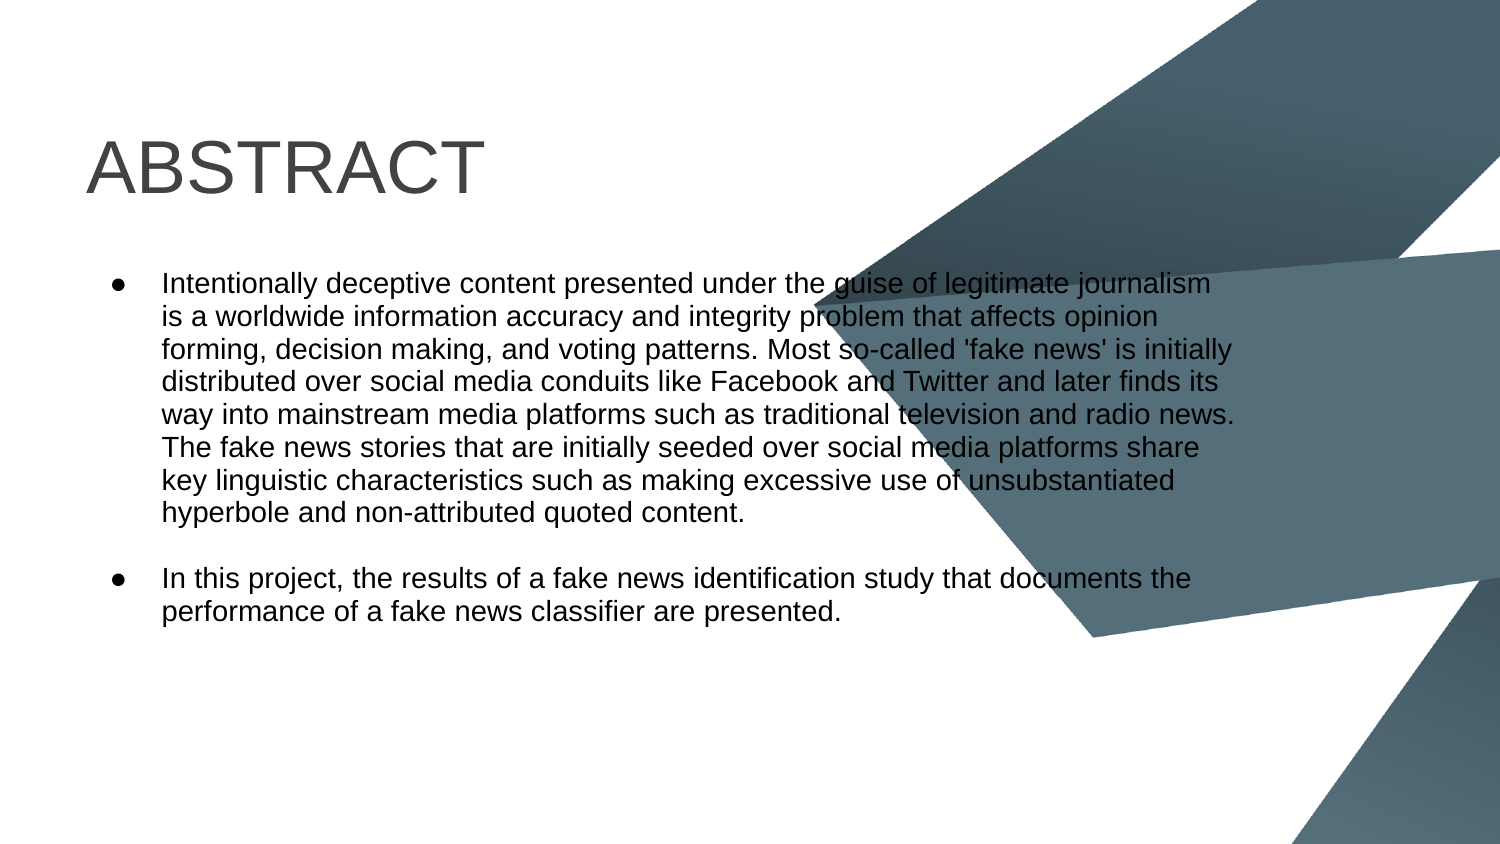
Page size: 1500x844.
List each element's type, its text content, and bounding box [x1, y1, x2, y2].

title ABSTRACT [71, 110, 739, 252]
subtitle Intentionally deceptive content presented under the guise of legitimate journalism is a worldwide information accuracy and integrity problem that affects opinion forming, decision making, and voting patterns. Most so-called 'fake news' is initially distributed over social media conduits like Facebook and Twitter and later finds its way into mainstream media platforms such as traditional television and radio news. The fake news stories that are initially seeded over social media platforms share key linguistic characteristics such as making excessive use of unsubstantiated hyperbole and non-attributed quoted content. In this project, the results of a fake news identification study that documents the performance of a fake news classifier are presented. [71, 252, 1257, 746]
picture [0, 0, 1500, 844]
